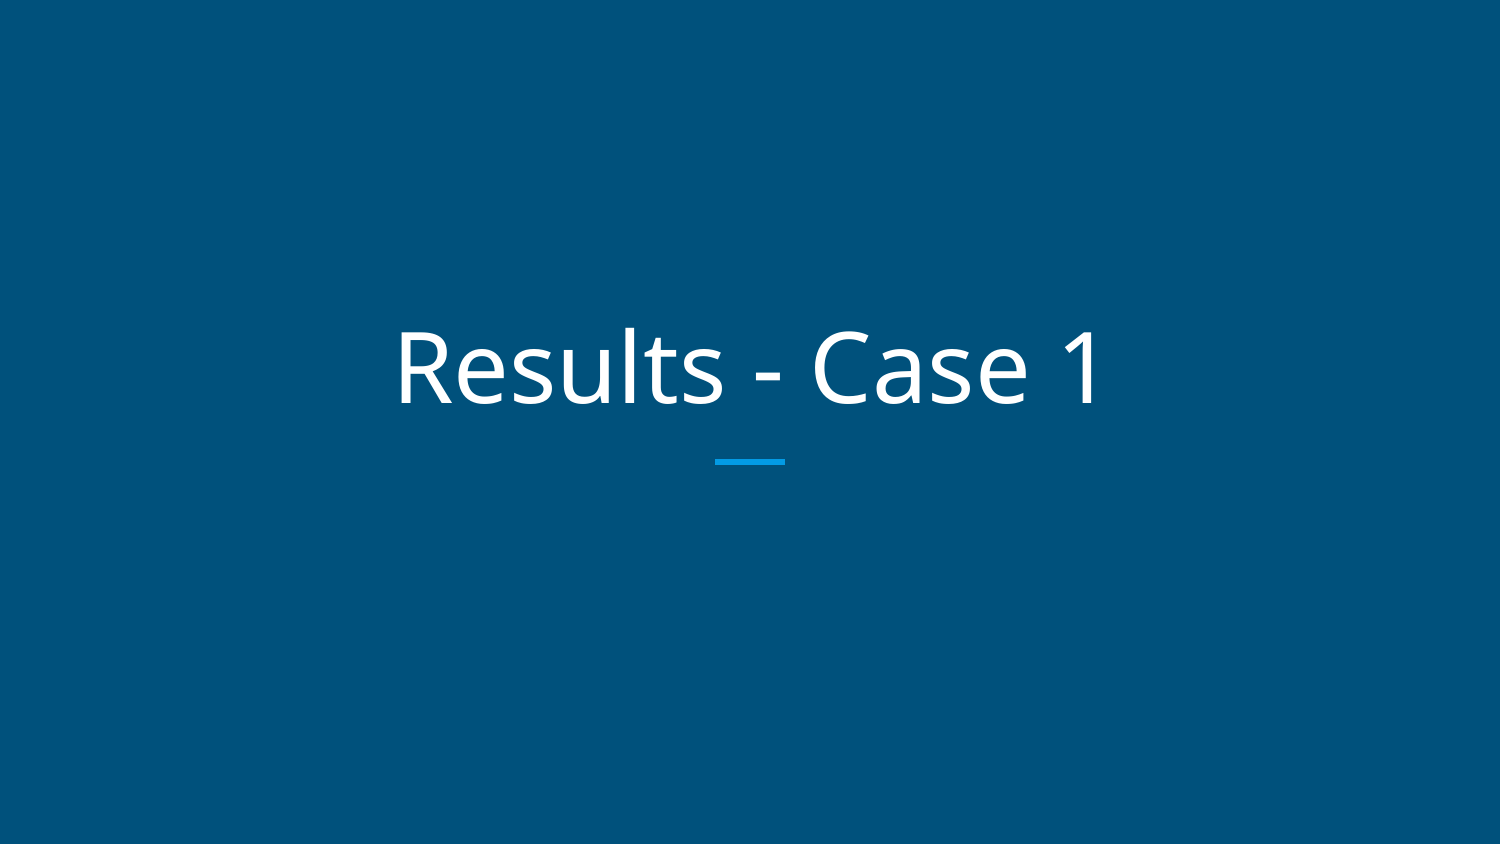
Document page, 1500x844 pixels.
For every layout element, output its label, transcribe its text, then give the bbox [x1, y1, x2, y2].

title Results - Case 1 [78, 289, 1428, 439]
